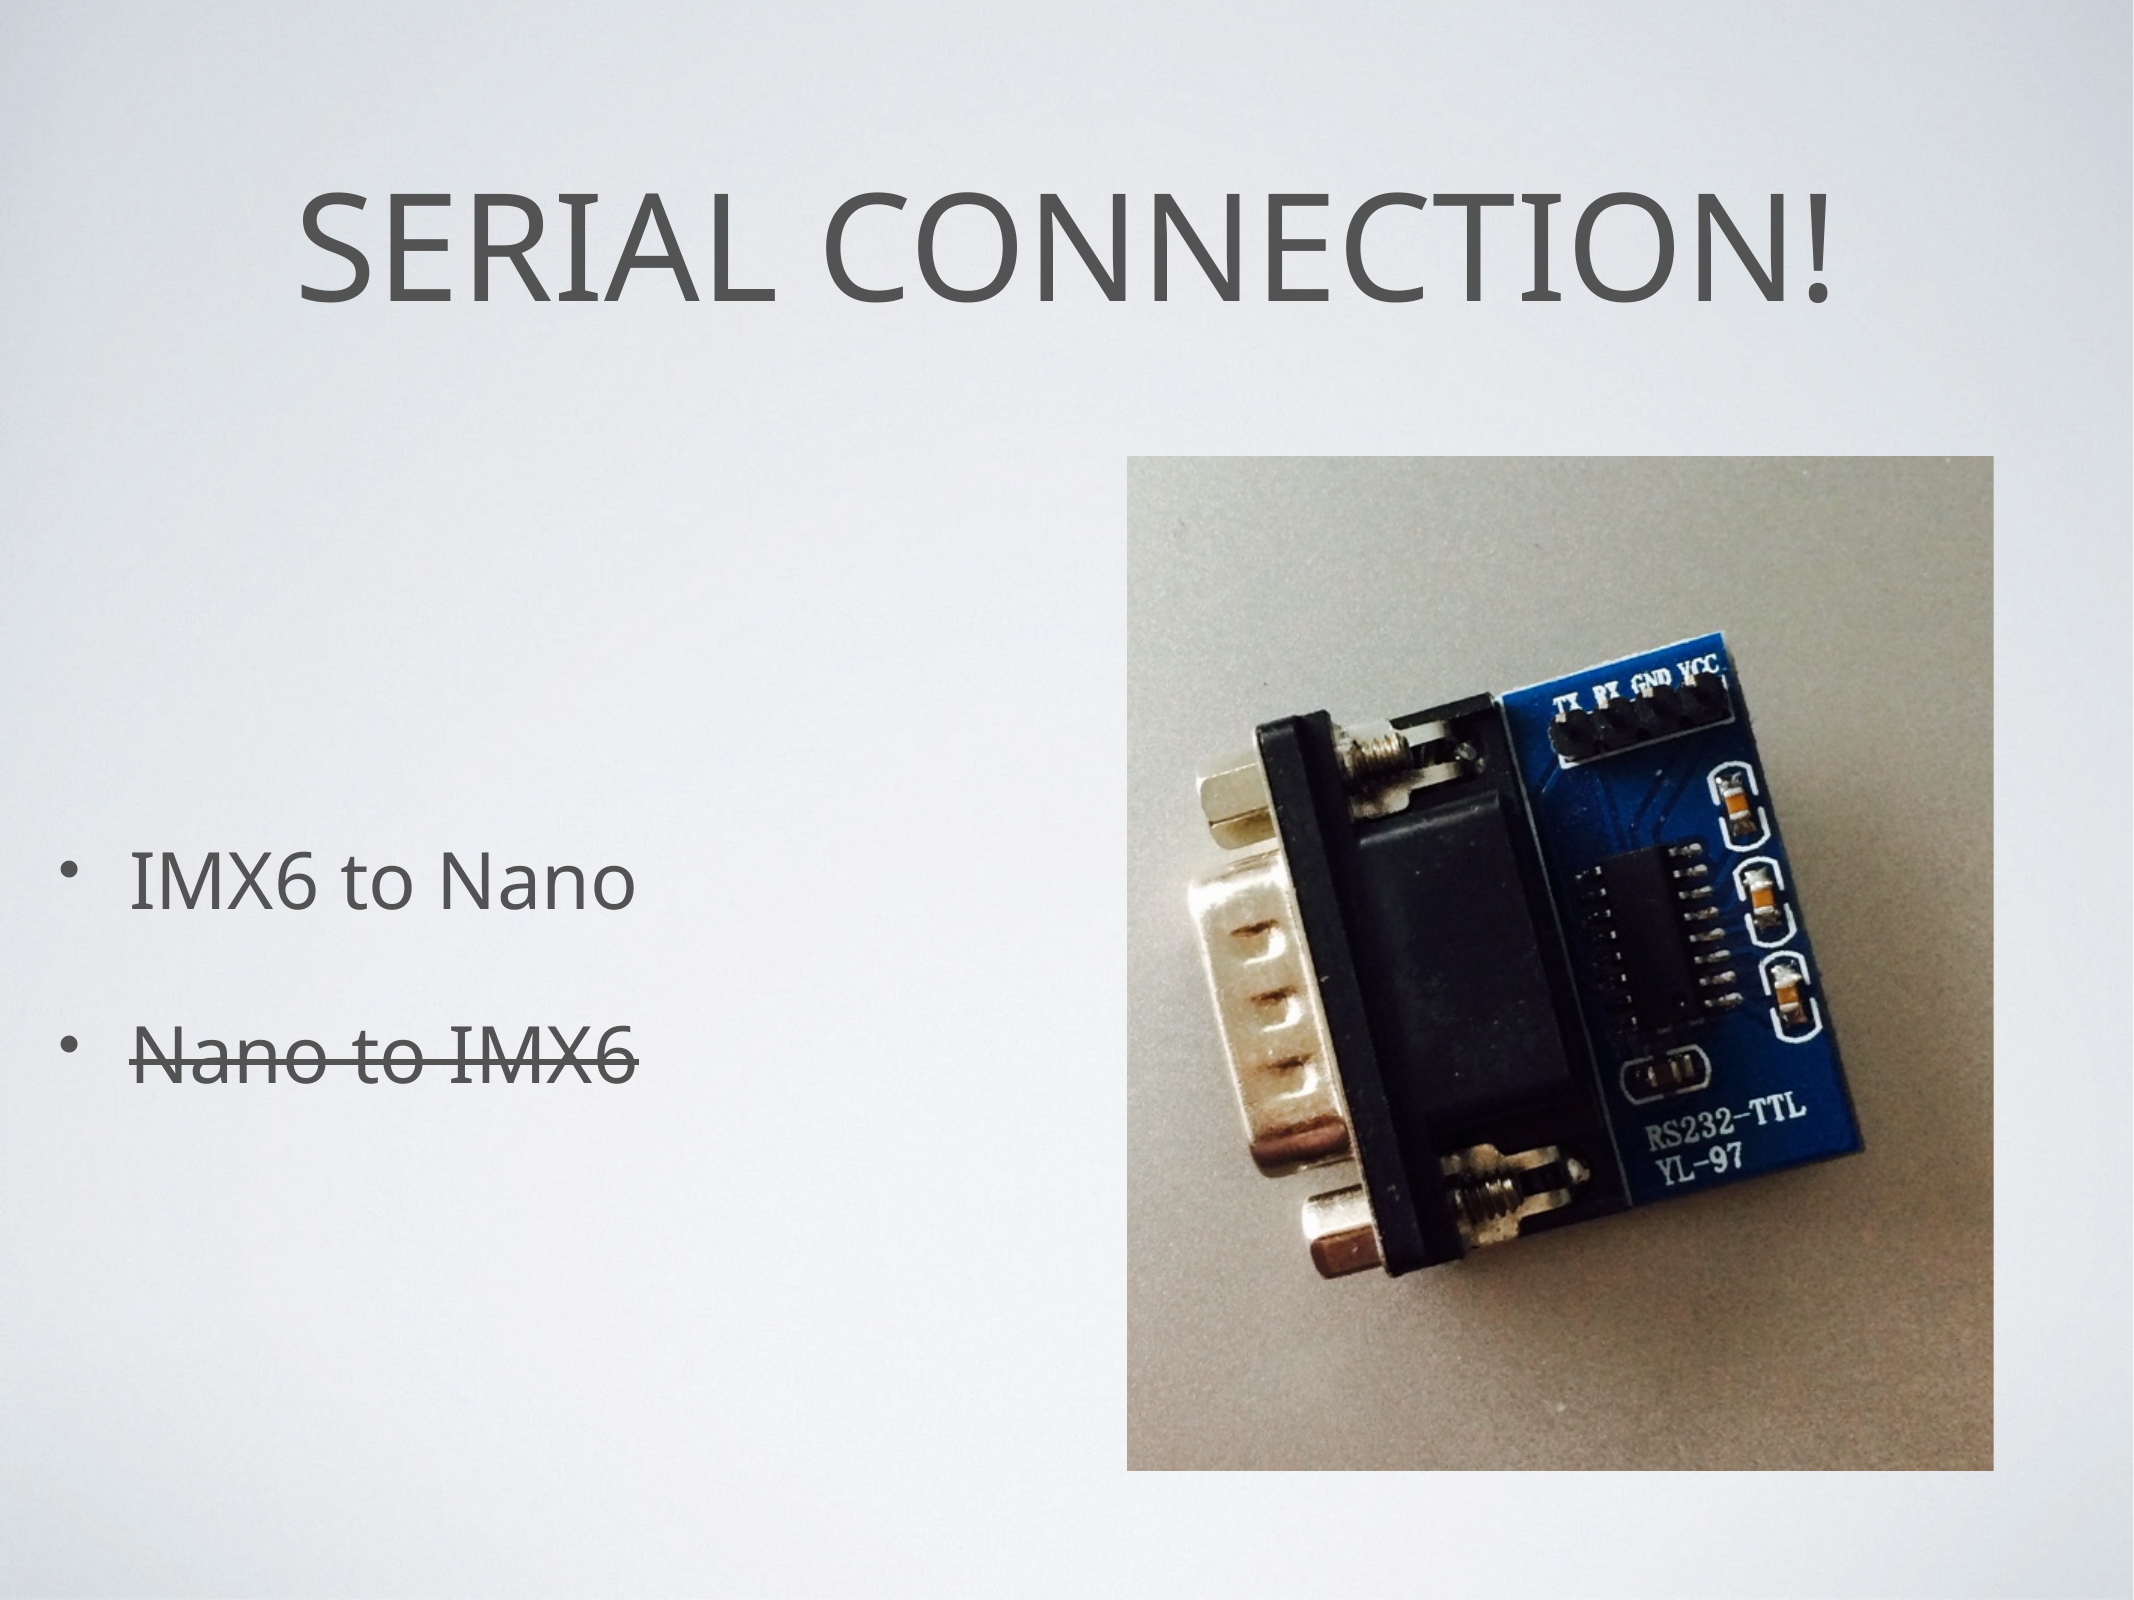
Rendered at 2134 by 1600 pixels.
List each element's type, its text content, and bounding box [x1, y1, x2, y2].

list IMX6 to Nano Nano to IMX6 [57, 447, 1026, 1482]
picture [0, 0, 2134, 1600]
title Serial Connection! [57, 41, 2076, 443]
